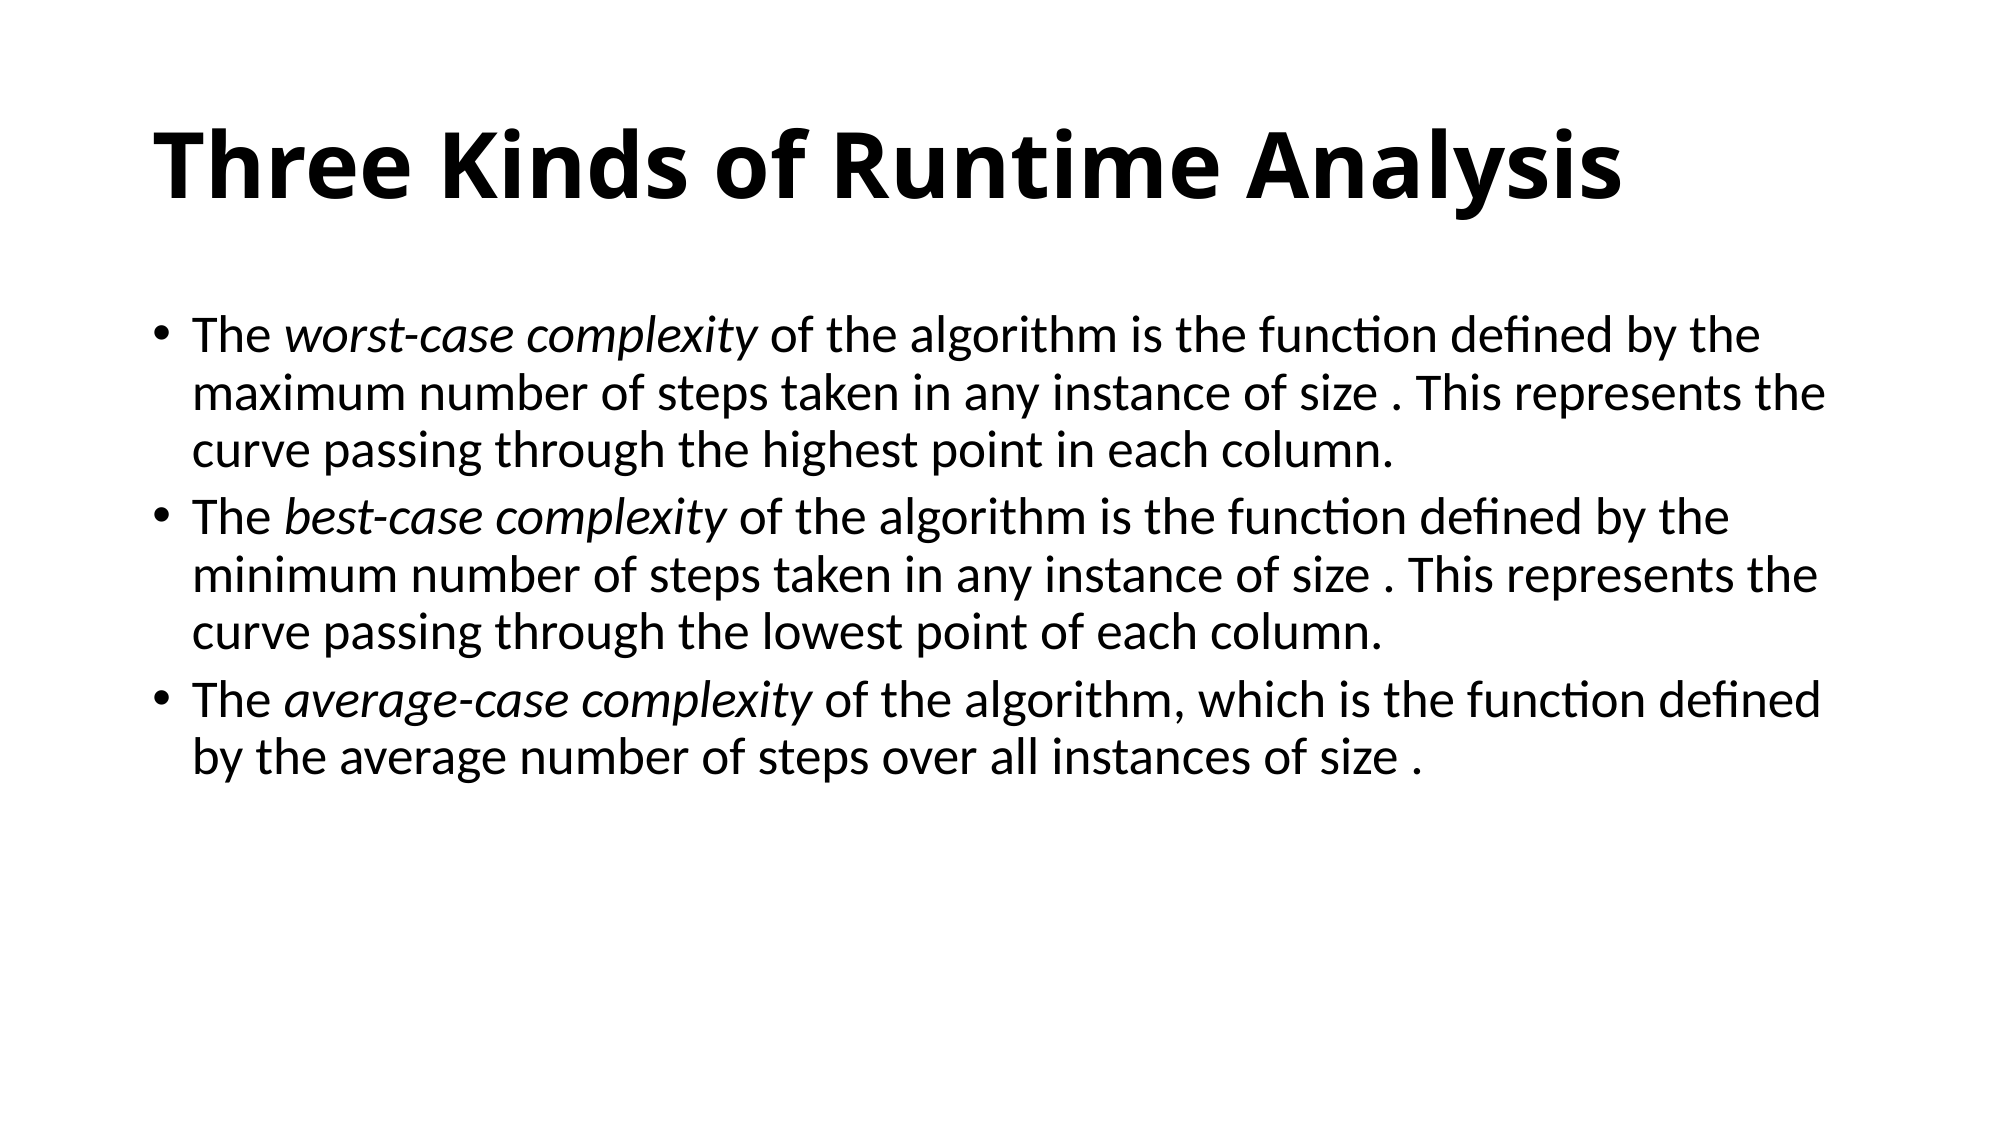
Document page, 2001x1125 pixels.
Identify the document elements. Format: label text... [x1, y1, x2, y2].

title Three Kinds of Runtime Analysis [137, 59, 1863, 278]
